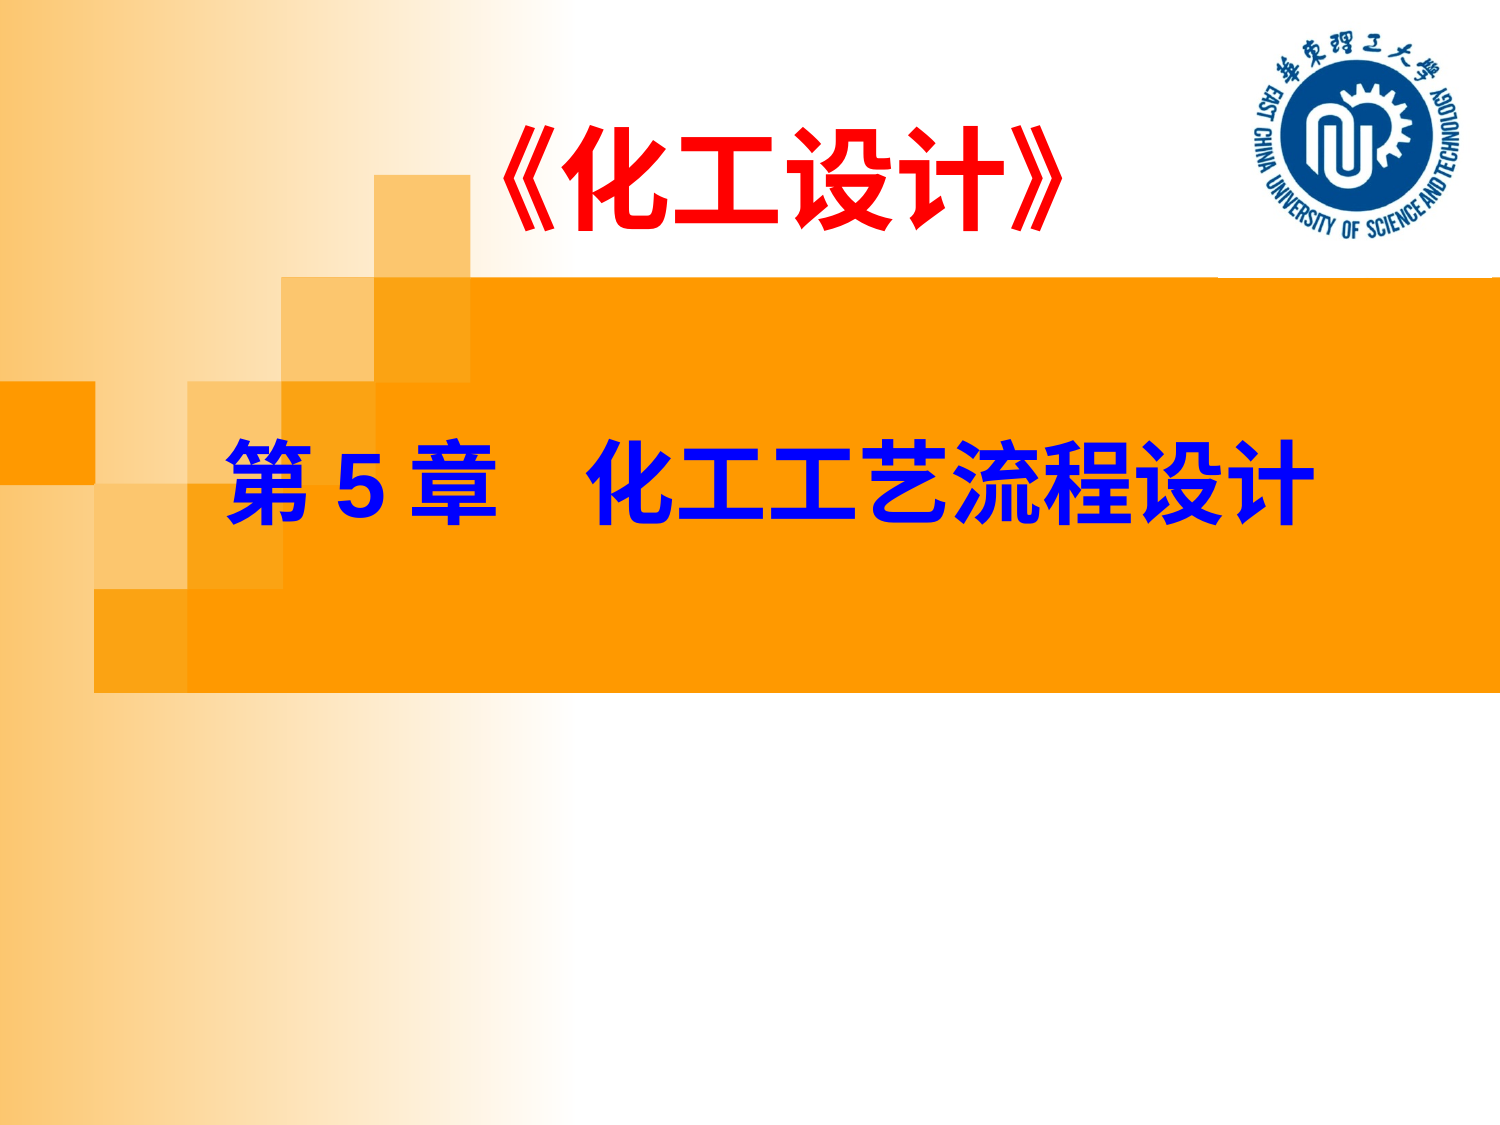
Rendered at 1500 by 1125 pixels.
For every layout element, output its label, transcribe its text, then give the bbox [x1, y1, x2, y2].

text_box 《化工设计》 [431, 101, 1136, 252]
title 第5章 化工工艺流程设计 [64, 299, 1475, 663]
picture [1218, 0, 1492, 278]
